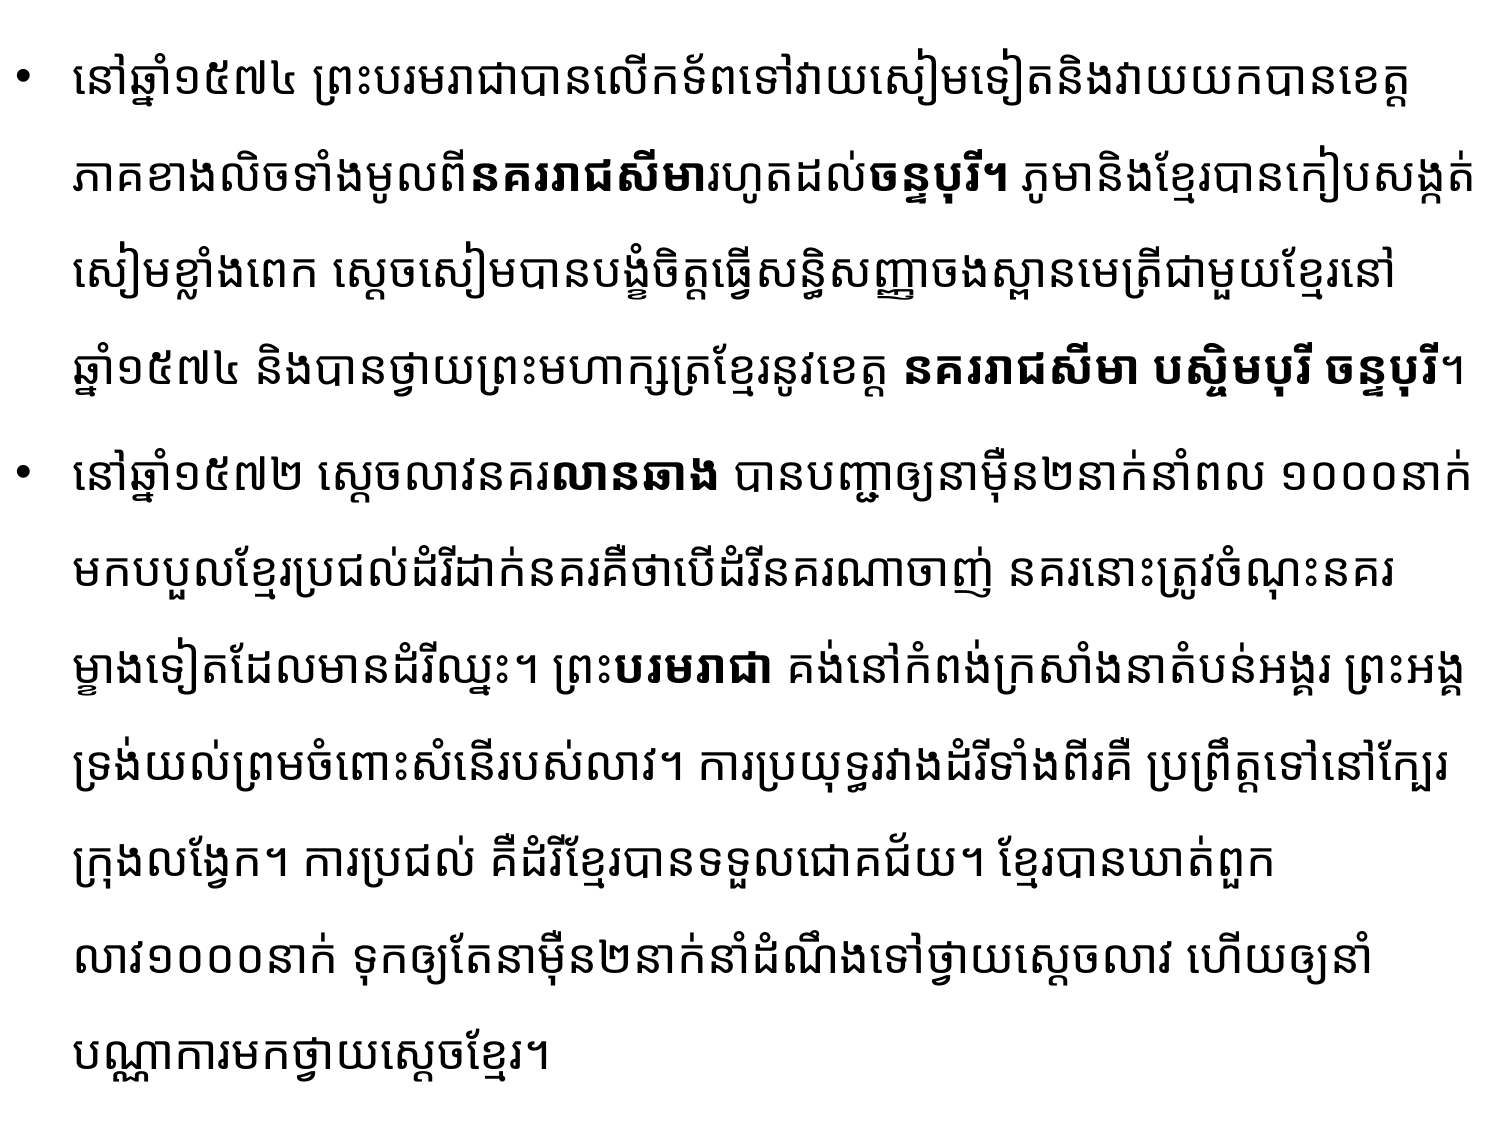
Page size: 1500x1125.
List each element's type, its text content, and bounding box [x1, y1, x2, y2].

list នៅឆ្នាំ១៥៧៤ ព្រះបរមរាជាបានលើកទ័ពទៅវាយសៀមទៀតនិងវាយយកបានខេត្ត​ភាគ​ខាងលិចទាំងមូលពីនគររាជសីមារហូតដល់ចន្ទបុរី។ ភូមានិងខ្មែរបានកៀបសង្កត់សៀមខ្លាំងពេក ស្ដេចសៀម​បានបង្ខំចិត្តធ្វើសន្ធិសញ្ញាចងស្ពានមេត្រីជាមួយខ្មែរនៅឆ្នាំ១៥៧៤ និងបានថ្វាយព្រះមហាក្សត្រខ្មែរនូវខេត្ត នគរ​រាជ​សីមា បស្ចិមបុរី ចន្ទបុរី។ នៅឆ្នាំ១៥៧២ ស្ដេចលាវនគរលានឆាង បានបញ្ជាឲ្យនាម៉ឺន២នាក់នាំពល ១០០០នាក់ មកបបួលខ្មែរ​ប្រជល់ដំរីដាក់នគរគឺថាបើដំរីនគរណាចាញ់ នគរនោះត្រូវចំណុះនគរម្ខាងទៀតដែលមានដំរីឈ្នះ។ ព្រះបរមរាជា​ គង់នៅកំពង់ក្រសាំងនាតំបន់អង្គរ ព្រះអង្គទ្រង់យល់ព្រមចំពោះសំនើរបស់លាវ។ ការប្រយុទ្ធរវាងដំរីទាំងពីរ​គឺ ប្រព្រឹត្តទៅនៅក្បែរក្រុងលង្វែក។ ការប្រជល់ គឺដំរីខ្មែរបានទទួលជោគជ័យ។ ខ្មែរបានឃាត់ពួកលាវ១០០០នាក់ ទុកឲ្យតែនាម៉ឺន២នាក់នាំដំណឹងទៅថ្វាយស្ដេចលាវ ហើយឲ្យនាំបណ្ណាការមកថ្វាយស្ដេចខ្មែរ។ [0, 0, 1500, 1125]
